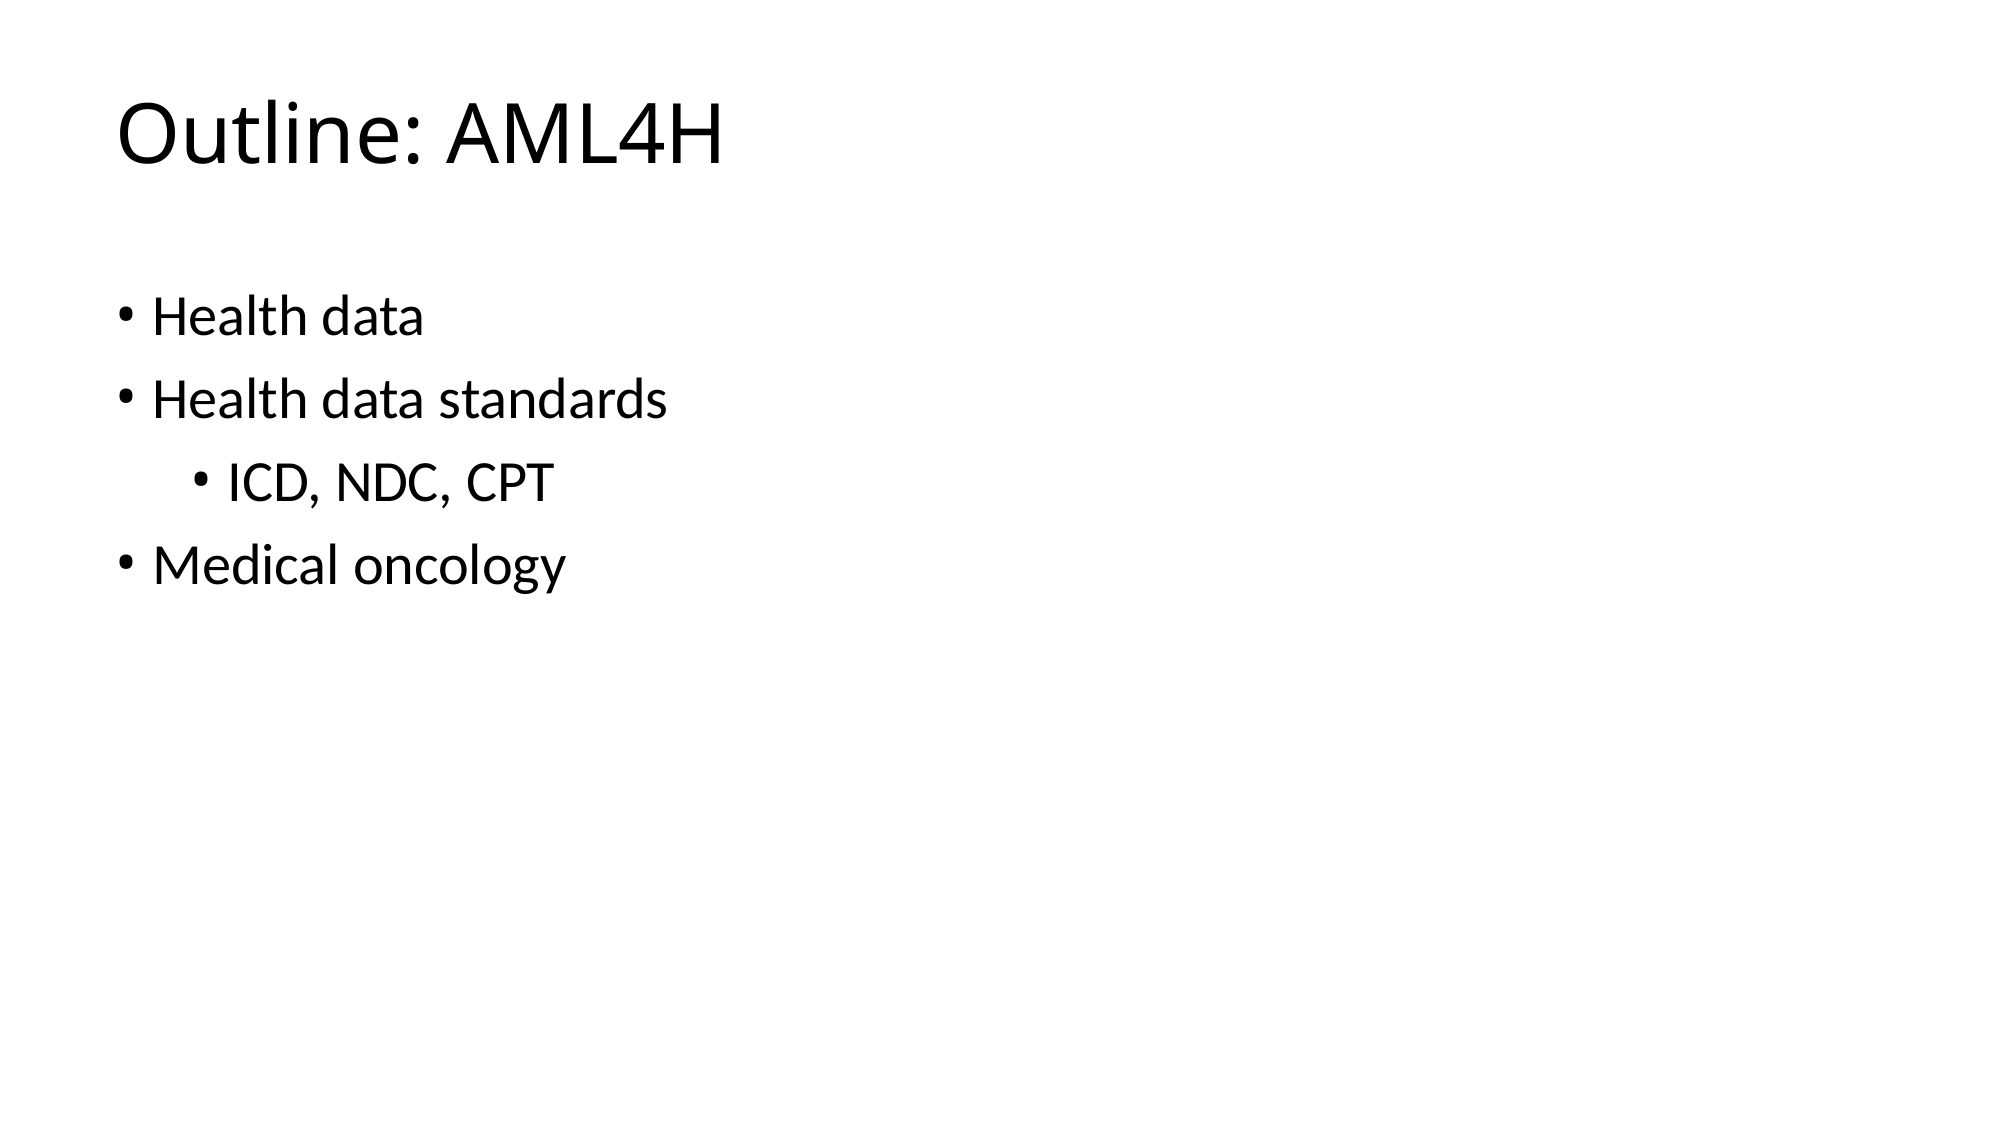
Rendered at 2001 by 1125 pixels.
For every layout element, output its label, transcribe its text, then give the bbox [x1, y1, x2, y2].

title Outline: AML4H [113, 77, 1026, 262]
text_box Health data Health data standards ICD, NDC, CPT Medical oncology [113, 262, 1788, 597]
